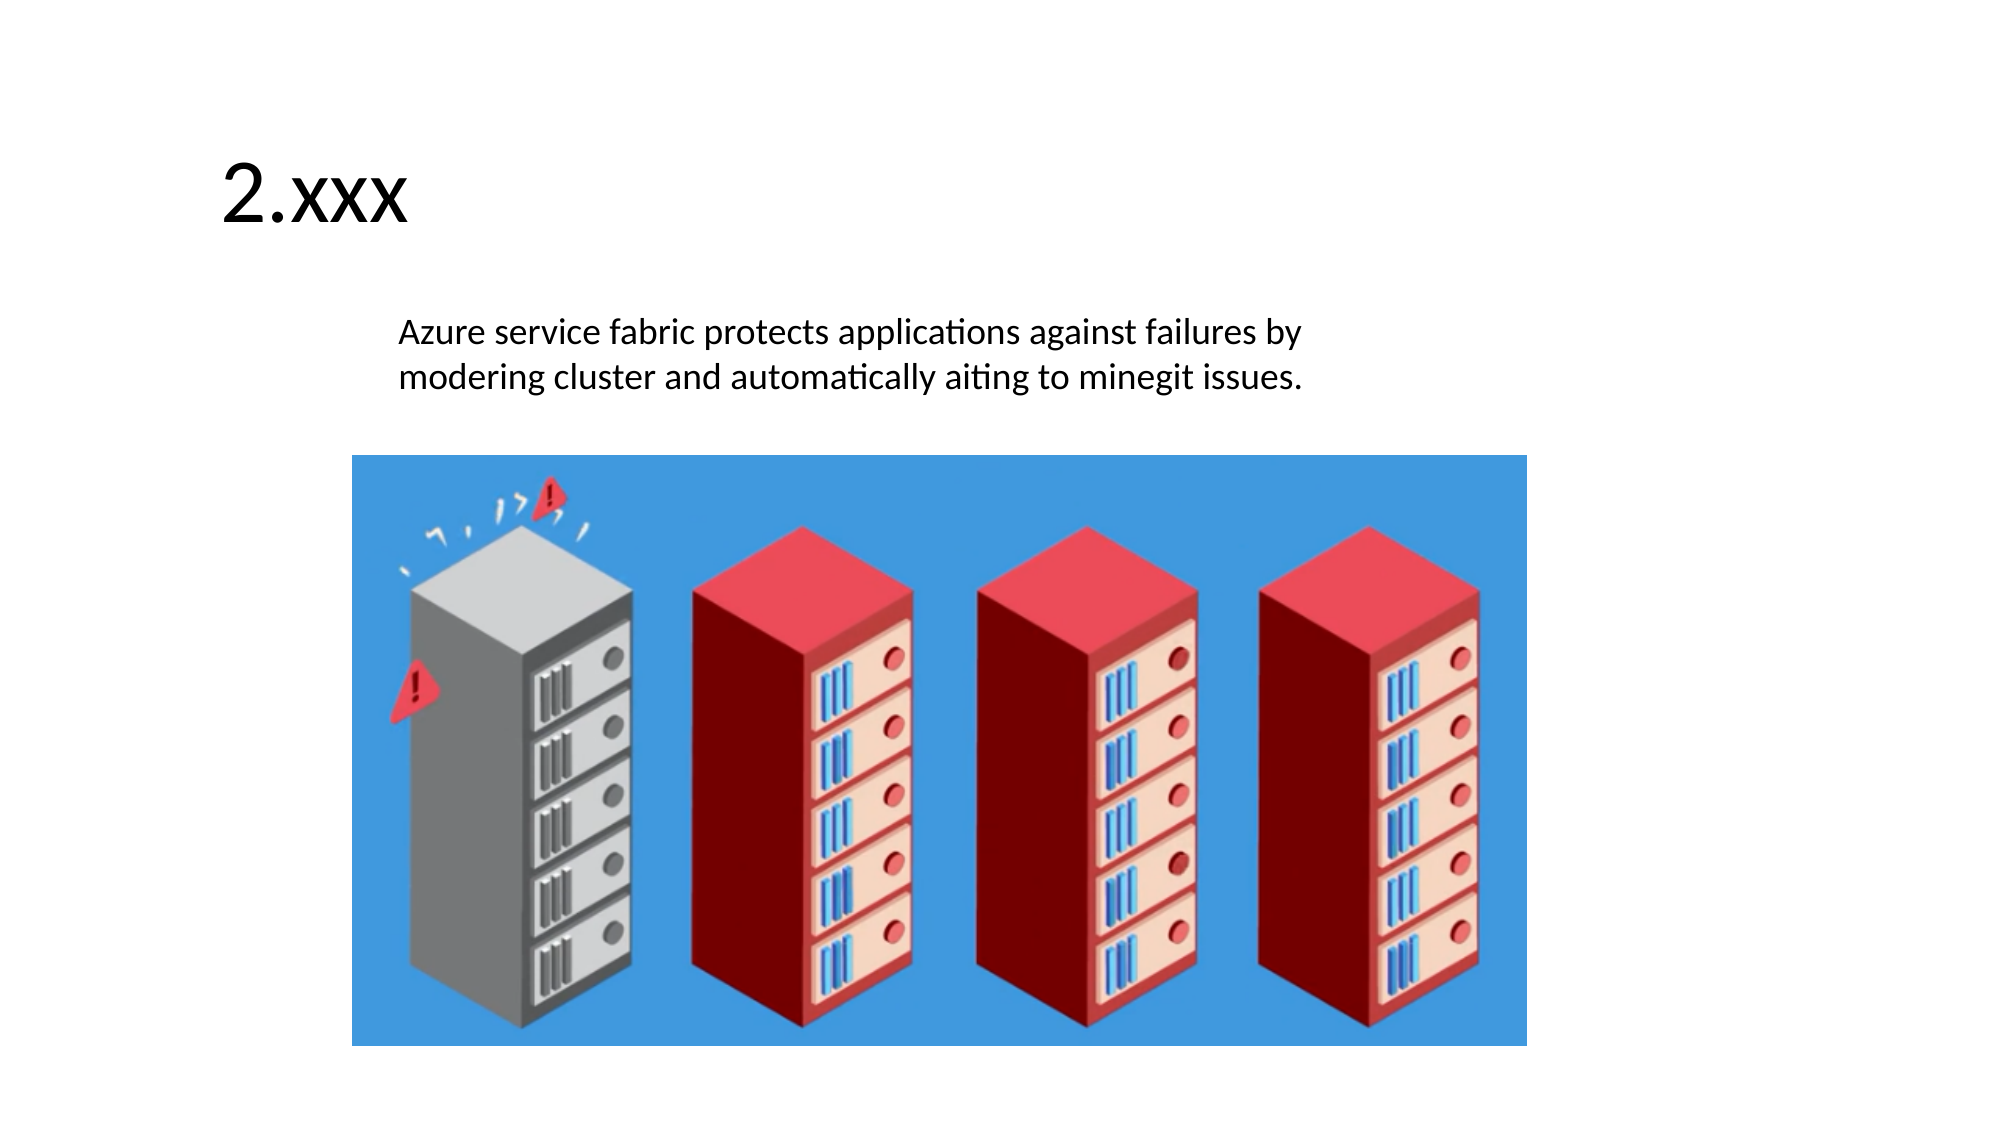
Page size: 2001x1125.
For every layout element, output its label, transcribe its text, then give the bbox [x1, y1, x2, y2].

text_box 2.xxx [205, 123, 1740, 249]
text_box Azure service fabric protects applications against failures by modering cluster and automatically aiting to minegit issues. [383, 299, 1384, 405]
picture [352, 455, 1527, 1046]
